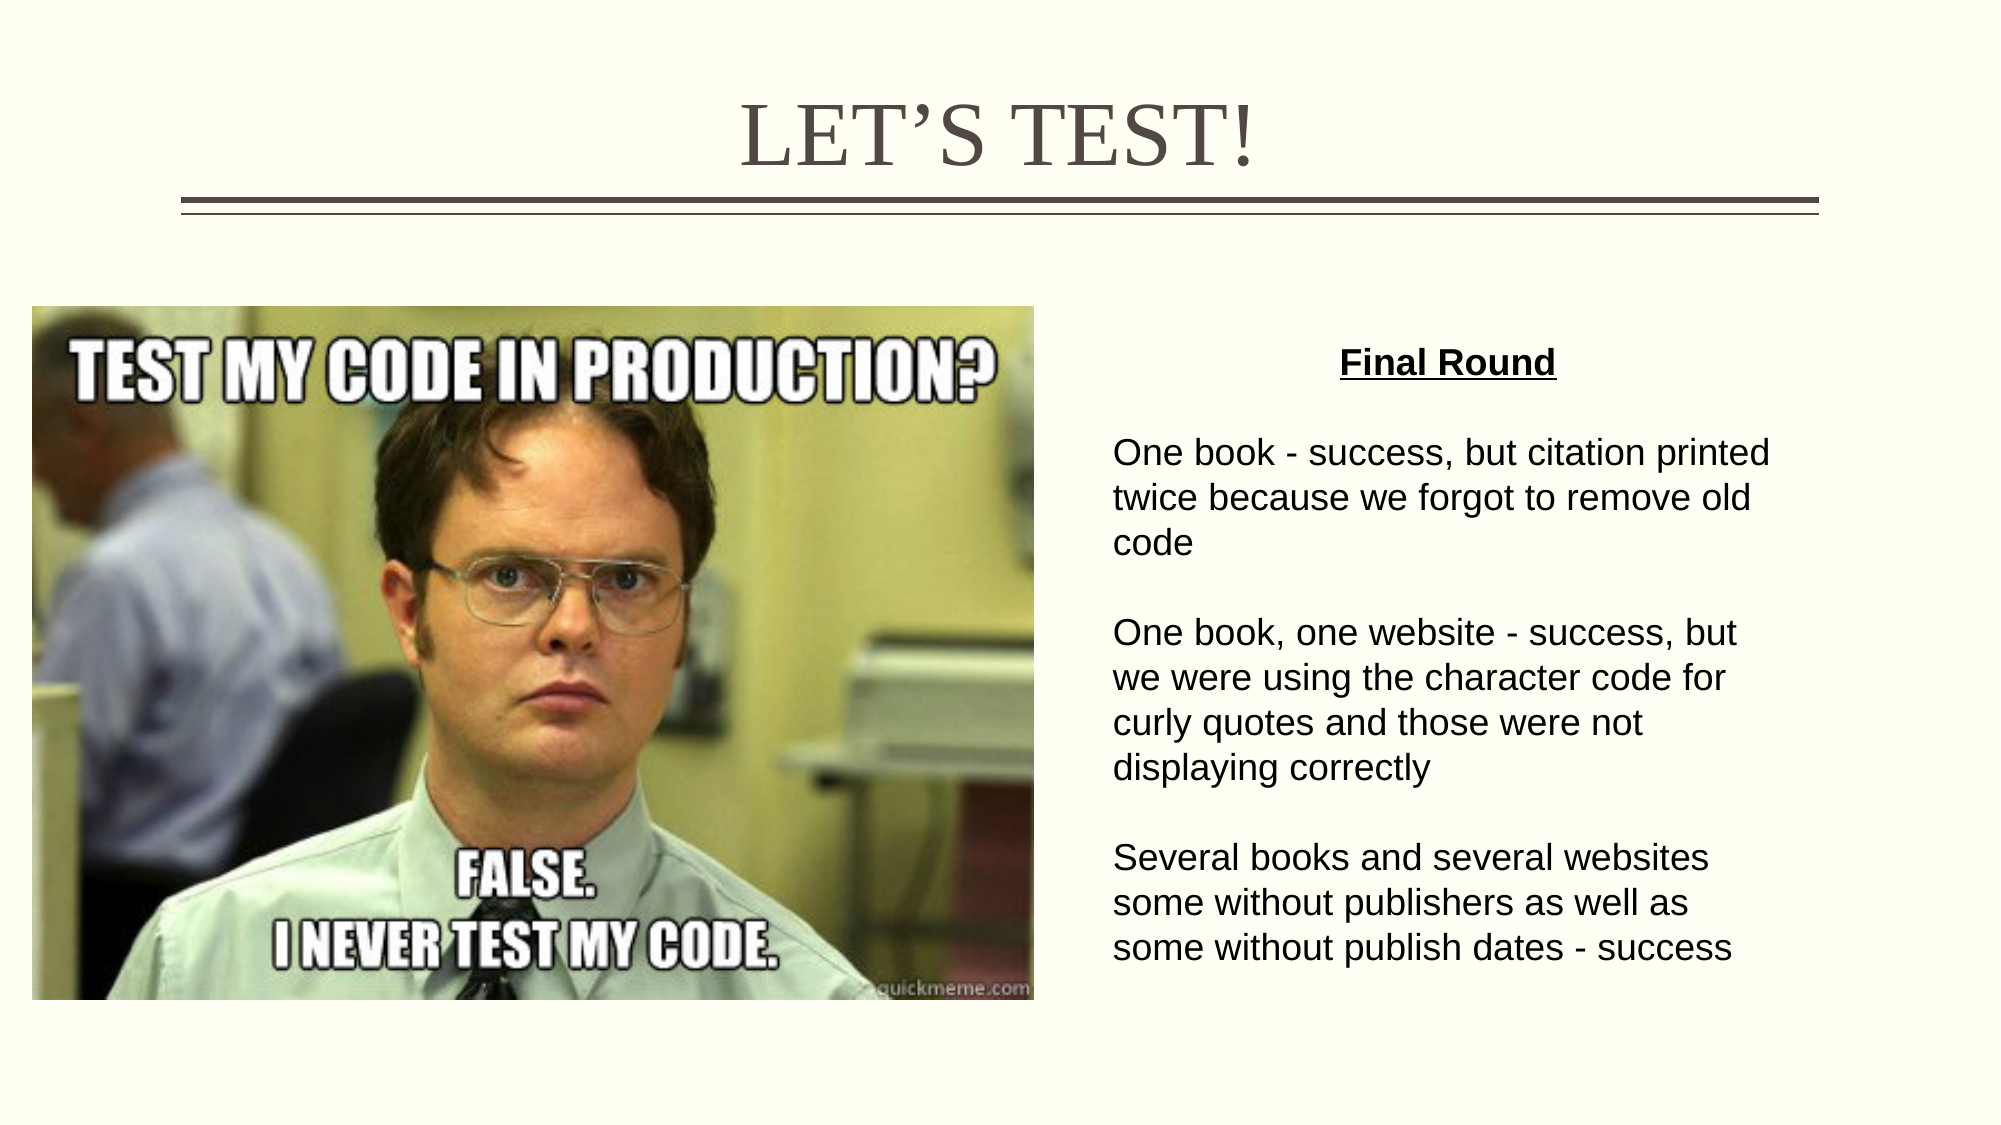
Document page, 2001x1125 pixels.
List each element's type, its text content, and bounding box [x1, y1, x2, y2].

title LET’S TEST! [181, 12, 1819, 193]
text_box Final Round One book - success, but citation printed twice because we forgot to remove old code One book, one website - success, but we were using the character code for curly quotes and those were not displaying correctly Several books and several websites some without publishers as well as some without publish dates - success [1097, 306, 1799, 1000]
picture [32, 306, 1035, 1000]
